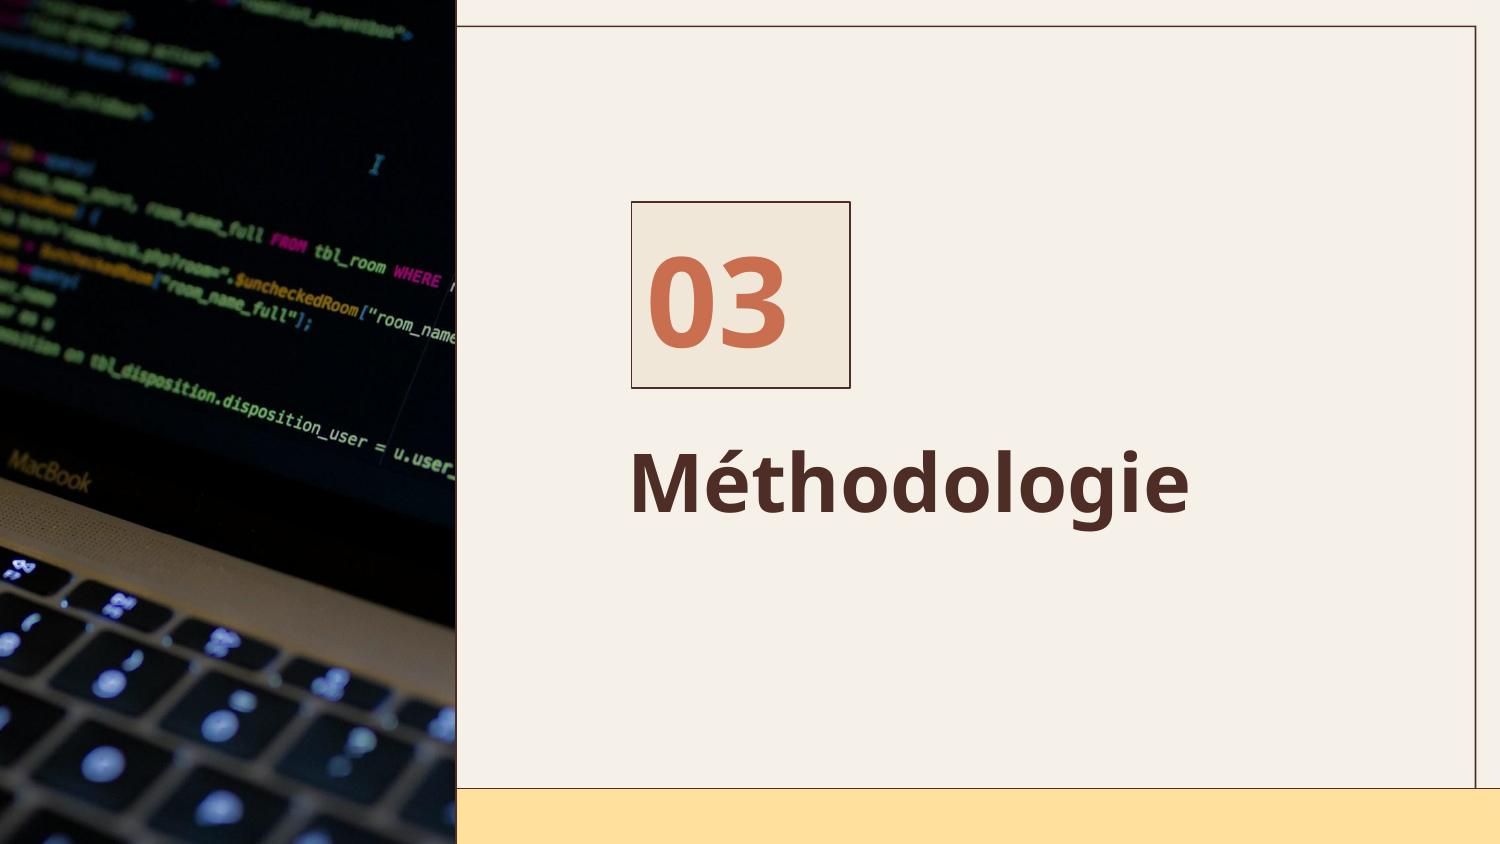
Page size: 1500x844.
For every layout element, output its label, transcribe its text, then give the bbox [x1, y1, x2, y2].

picture [0, 0, 456, 844]
title 03 [631, 201, 851, 389]
title Méthodologie [612, 416, 1332, 560]
